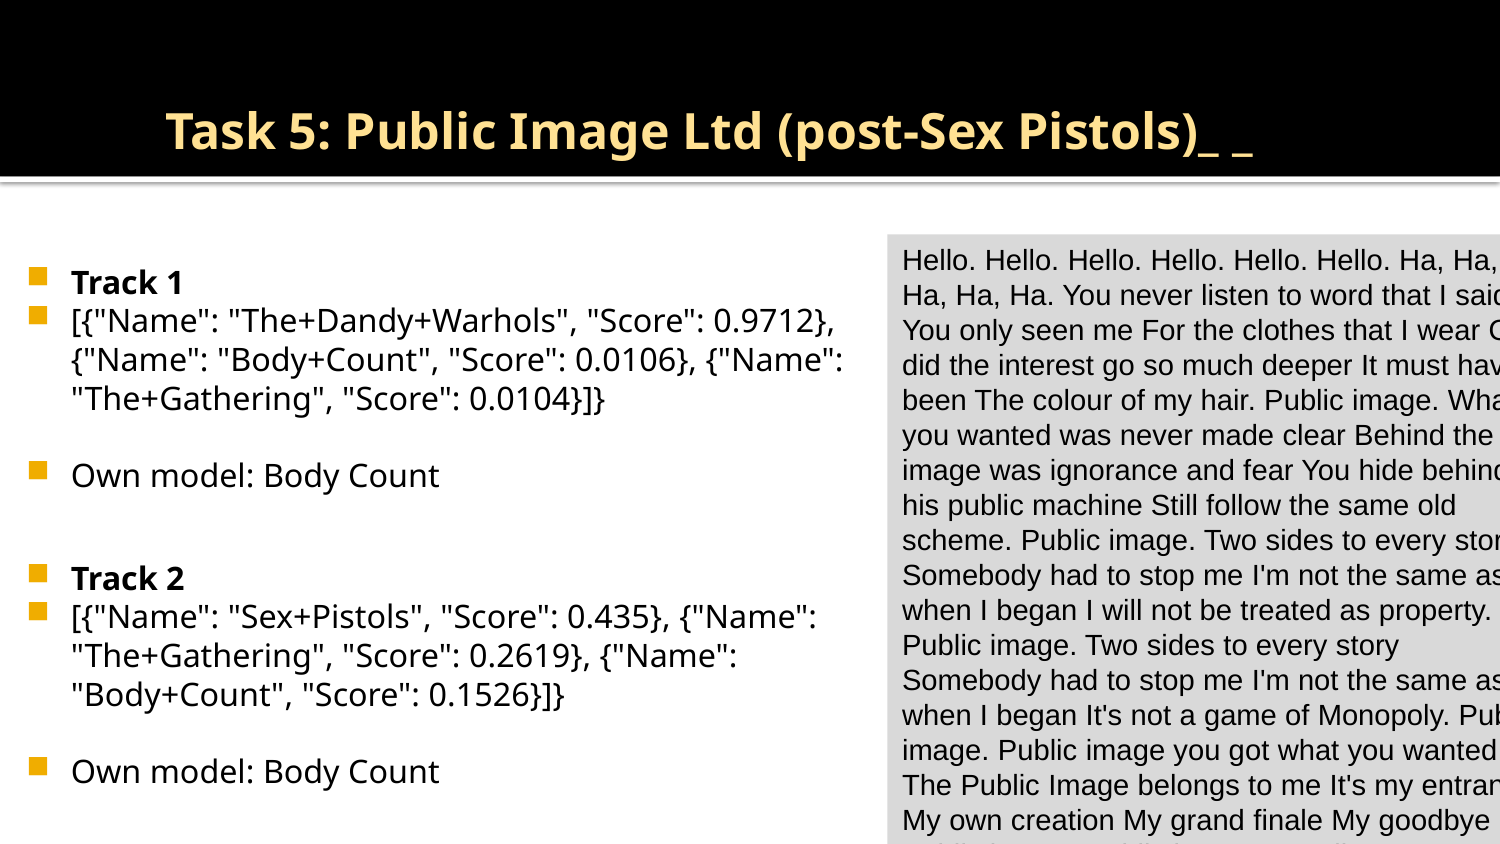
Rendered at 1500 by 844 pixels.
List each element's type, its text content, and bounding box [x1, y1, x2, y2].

list Track 1 [{"Name": "The+Dandy+Warhols", "Score": 0.9712}, {"Name": "Body+Count", "Score": 0.0106}, {"Name": "The+Gathering", "Score": 0.0104}]} Own model: Body Count Track 2 [{"Name": "Sex+Pistols", "Score": 0.435}, {"Name": "The+Gathering", "Score": 0.2619}, {"Name": "Body+Count", "Score": 0.1526}]} Own model: Body Count [0, 246, 875, 810]
title Task 5: Public Image Ltd (post-Sex Pistols)_ _ [150, 59, 1359, 200]
text_box Hello. Hello. Hello. Hello. Hello. Hello. Ha, Ha, Ha, Ha, Ha. You never listen to word that I said You only seen me For the clothes that I wear Or did the interest go so much deeper It must have been The colour of my hair. Public image. What you wanted was never made clear Behind the image was ignorance and fear You hide behind his public machine Still follow the same old scheme. Public image. Two sides to every story Somebody had to stop me I'm not the same as when I began I will not be treated as property. Public image. Two sides to every story Somebody had to stop me I'm not the same as when I began It's not a game of Monopoly. Public image. Public image you got what you wanted The Public Image belongs to me It's my entrance My own creation My grand finale My goodbye Public image. Public image. Goodbye.a [887, 234, 1500, 844]
